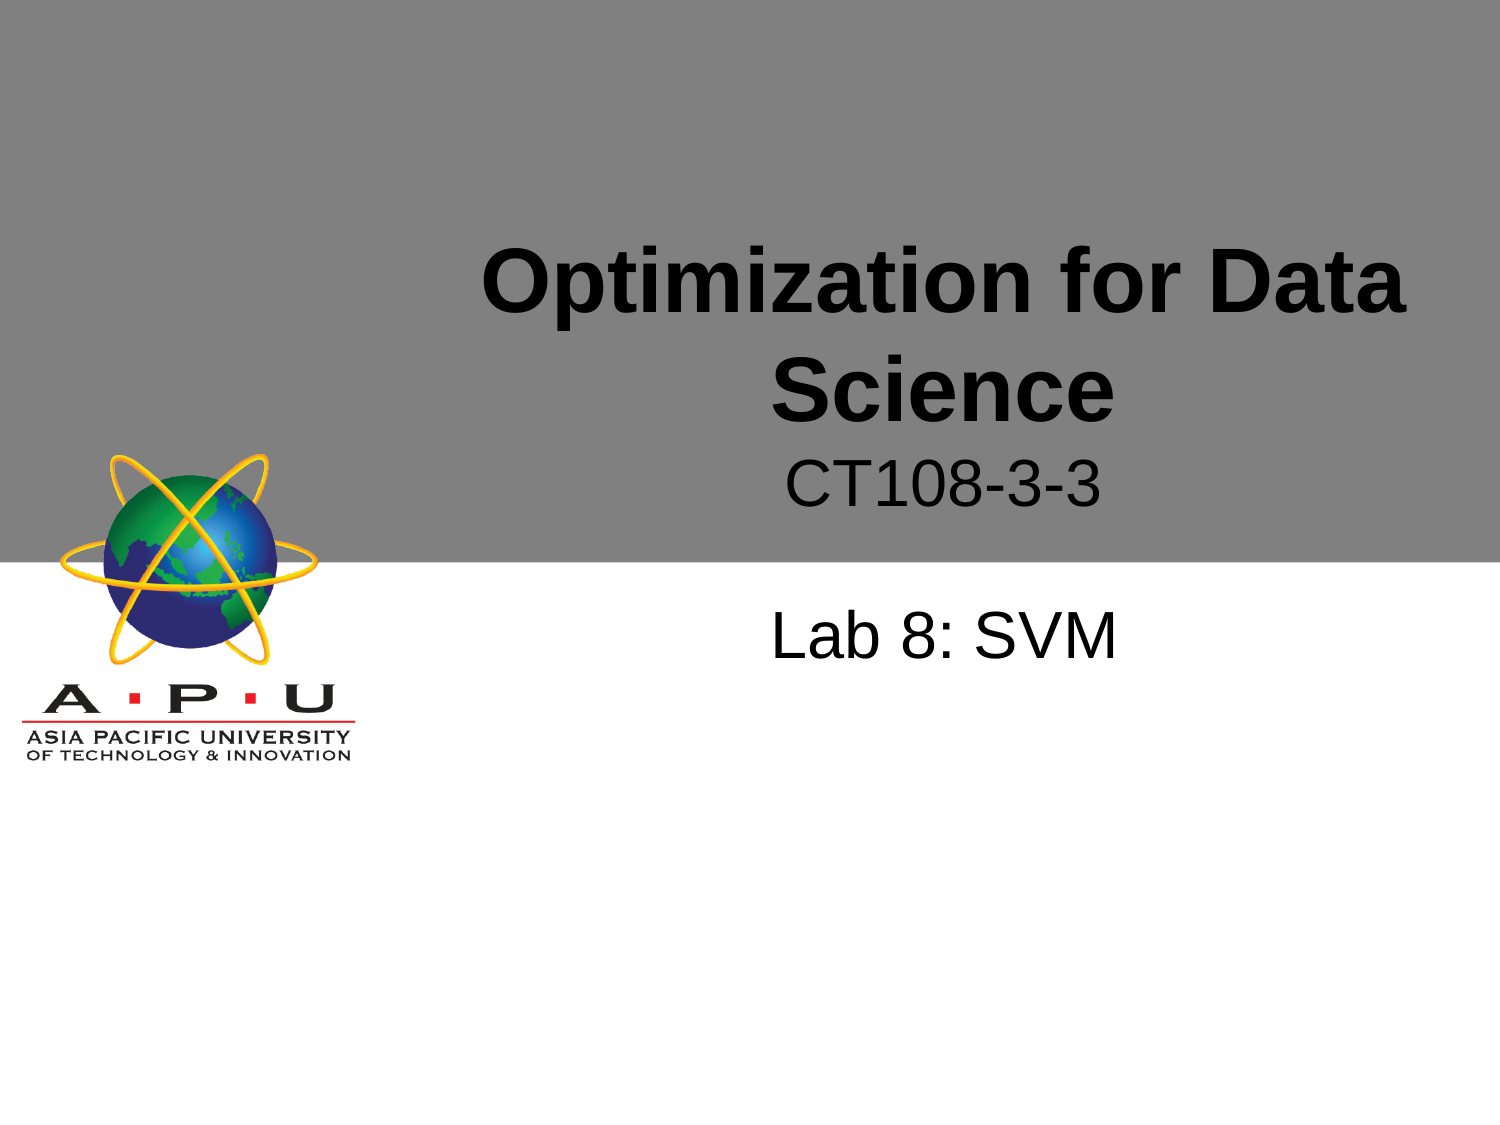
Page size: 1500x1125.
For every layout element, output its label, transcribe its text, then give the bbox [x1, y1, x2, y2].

title Optimization for Data Science CT108-3-3 [389, 212, 1498, 528]
picture [0, 412, 397, 805]
subtitle Lab 8: SVM [389, 584, 1500, 872]
